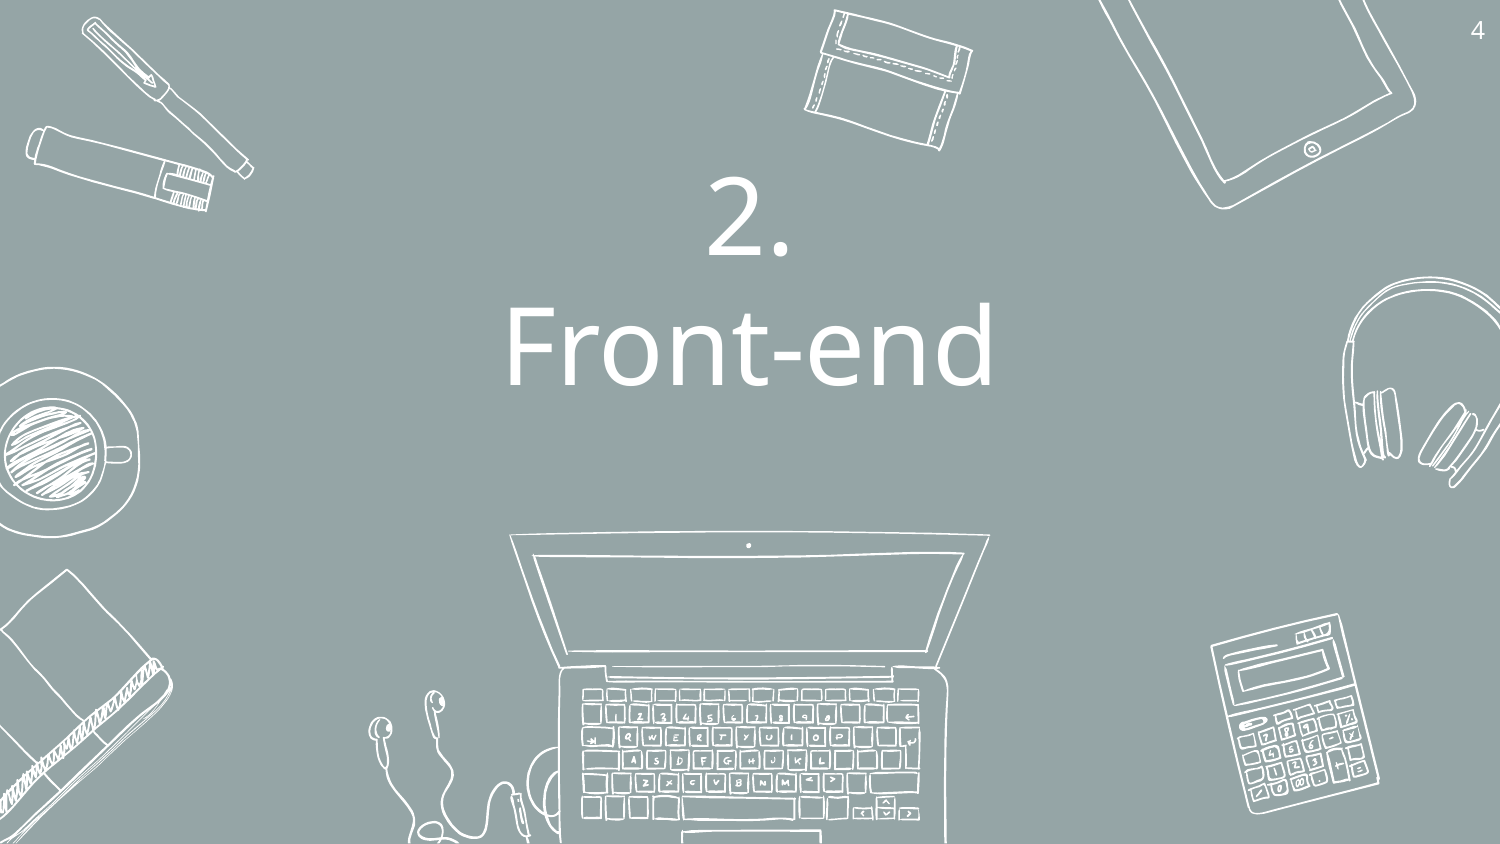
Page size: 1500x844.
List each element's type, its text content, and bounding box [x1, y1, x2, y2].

slide_number 4 [1435, 0, 1500, 53]
title 2. Front-end [255, 231, 1245, 422]
